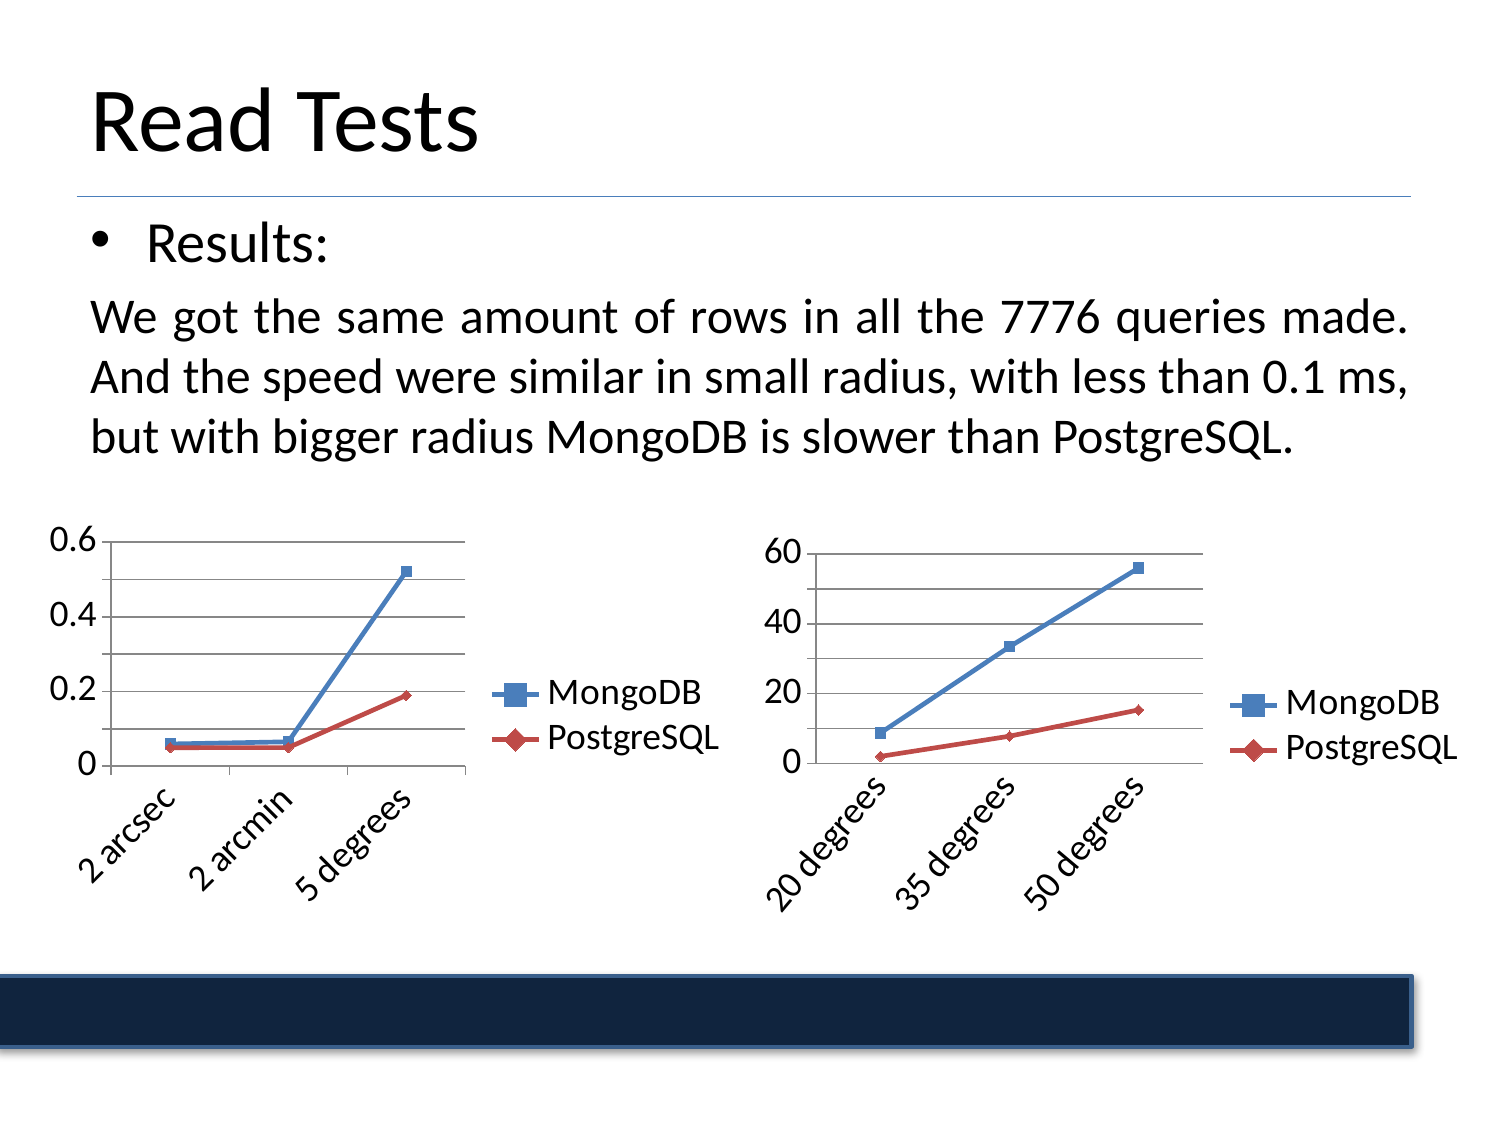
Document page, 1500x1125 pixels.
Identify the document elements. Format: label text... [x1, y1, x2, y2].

list Results: We got the same amount of rows in all the 7776 queries made. And the speed were similar in small radius, with less than 0.1 ms, but with bigger radius MongoDB is slower than PostgreSQL. [75, 196, 1425, 525]
title Read Tests [75, 45, 1425, 185]
text_box [0, 974, 1414, 1049]
chart [35, 514, 1483, 929]
